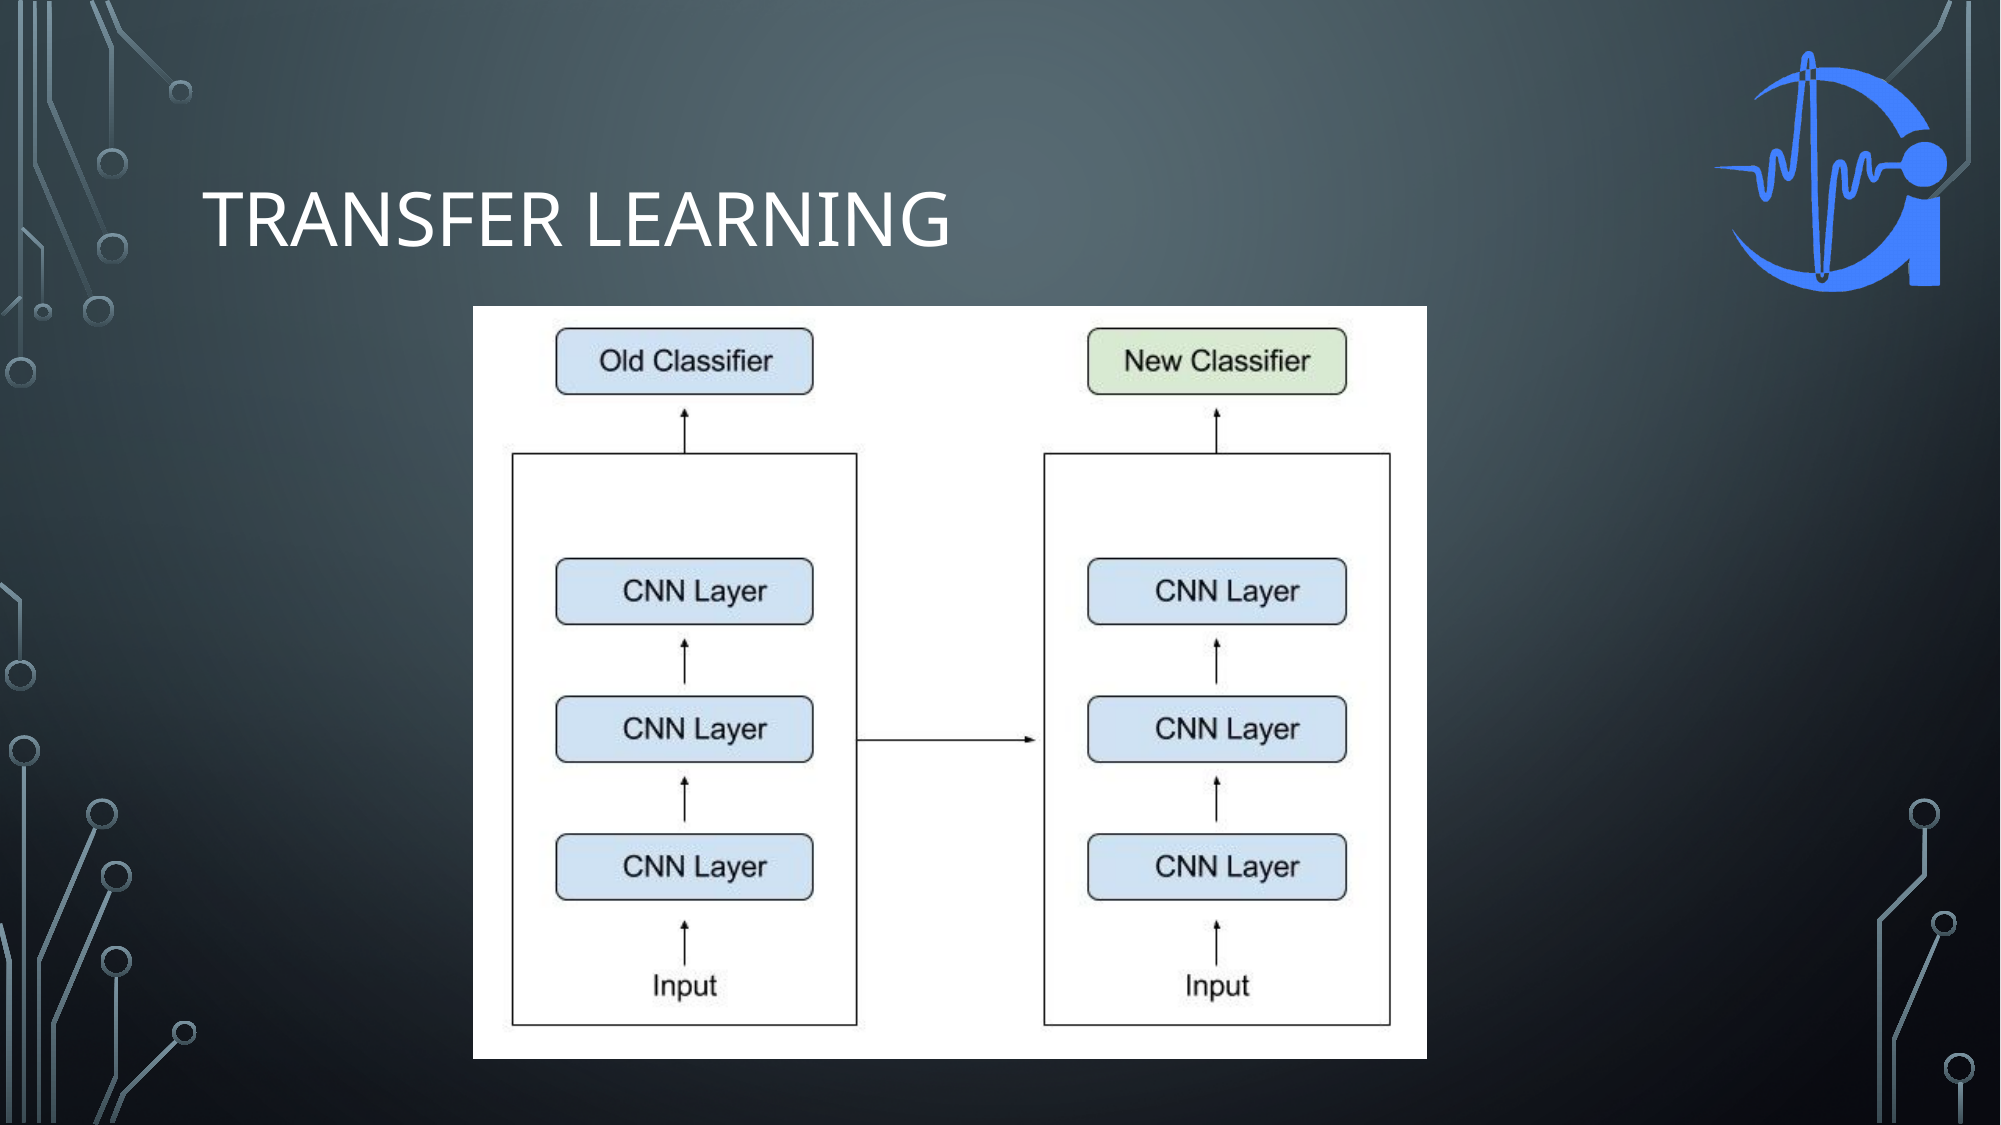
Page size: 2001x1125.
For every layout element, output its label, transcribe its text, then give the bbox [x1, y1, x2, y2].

title Transfer learning [187, 101, 1714, 344]
picture [1714, 51, 1947, 292]
picture [473, 306, 1428, 1059]
